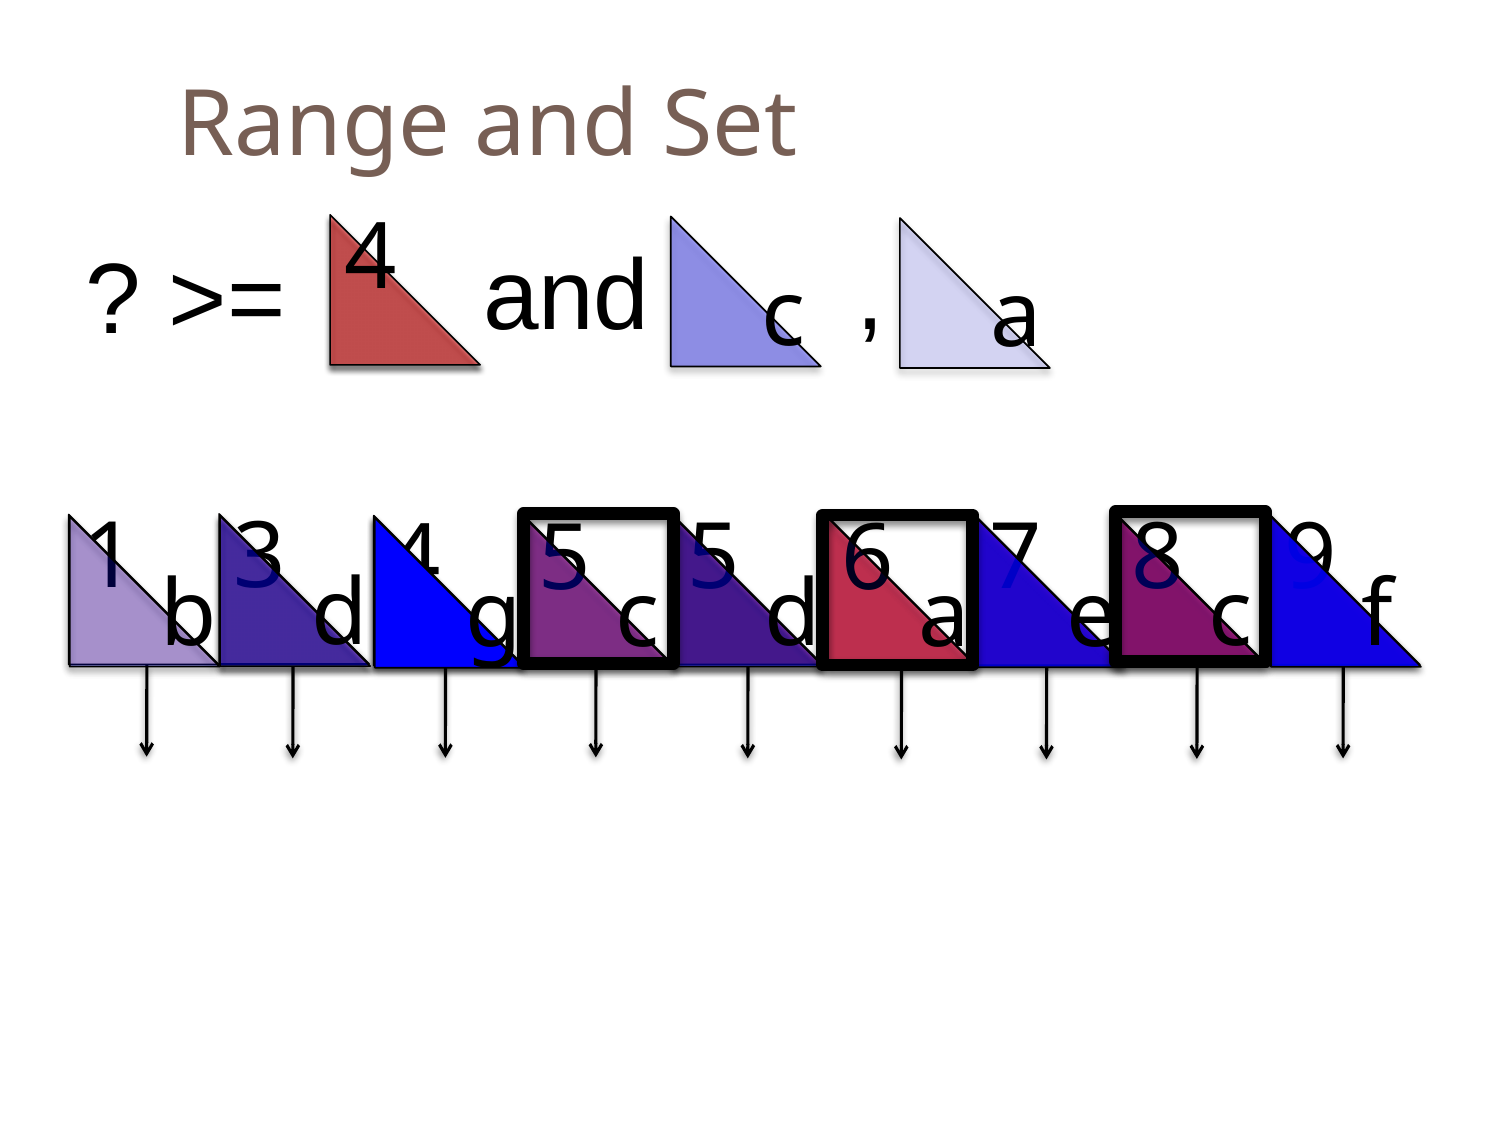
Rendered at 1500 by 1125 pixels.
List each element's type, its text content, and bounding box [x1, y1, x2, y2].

title Range and Set [162, 37, 1500, 200]
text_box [329, 189, 481, 417]
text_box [373, 489, 523, 718]
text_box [974, 489, 1127, 785]
text_box ? >= [70, 226, 301, 362]
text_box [672, 488, 824, 784]
text_box , [841, 222, 893, 357]
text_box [1269, 488, 1422, 717]
text_box and [486, 222, 665, 358]
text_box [218, 488, 371, 784]
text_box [68, 488, 218, 784]
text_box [899, 217, 1051, 375]
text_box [523, 489, 676, 718]
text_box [1116, 488, 1269, 717]
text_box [826, 489, 974, 718]
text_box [670, 216, 822, 373]
